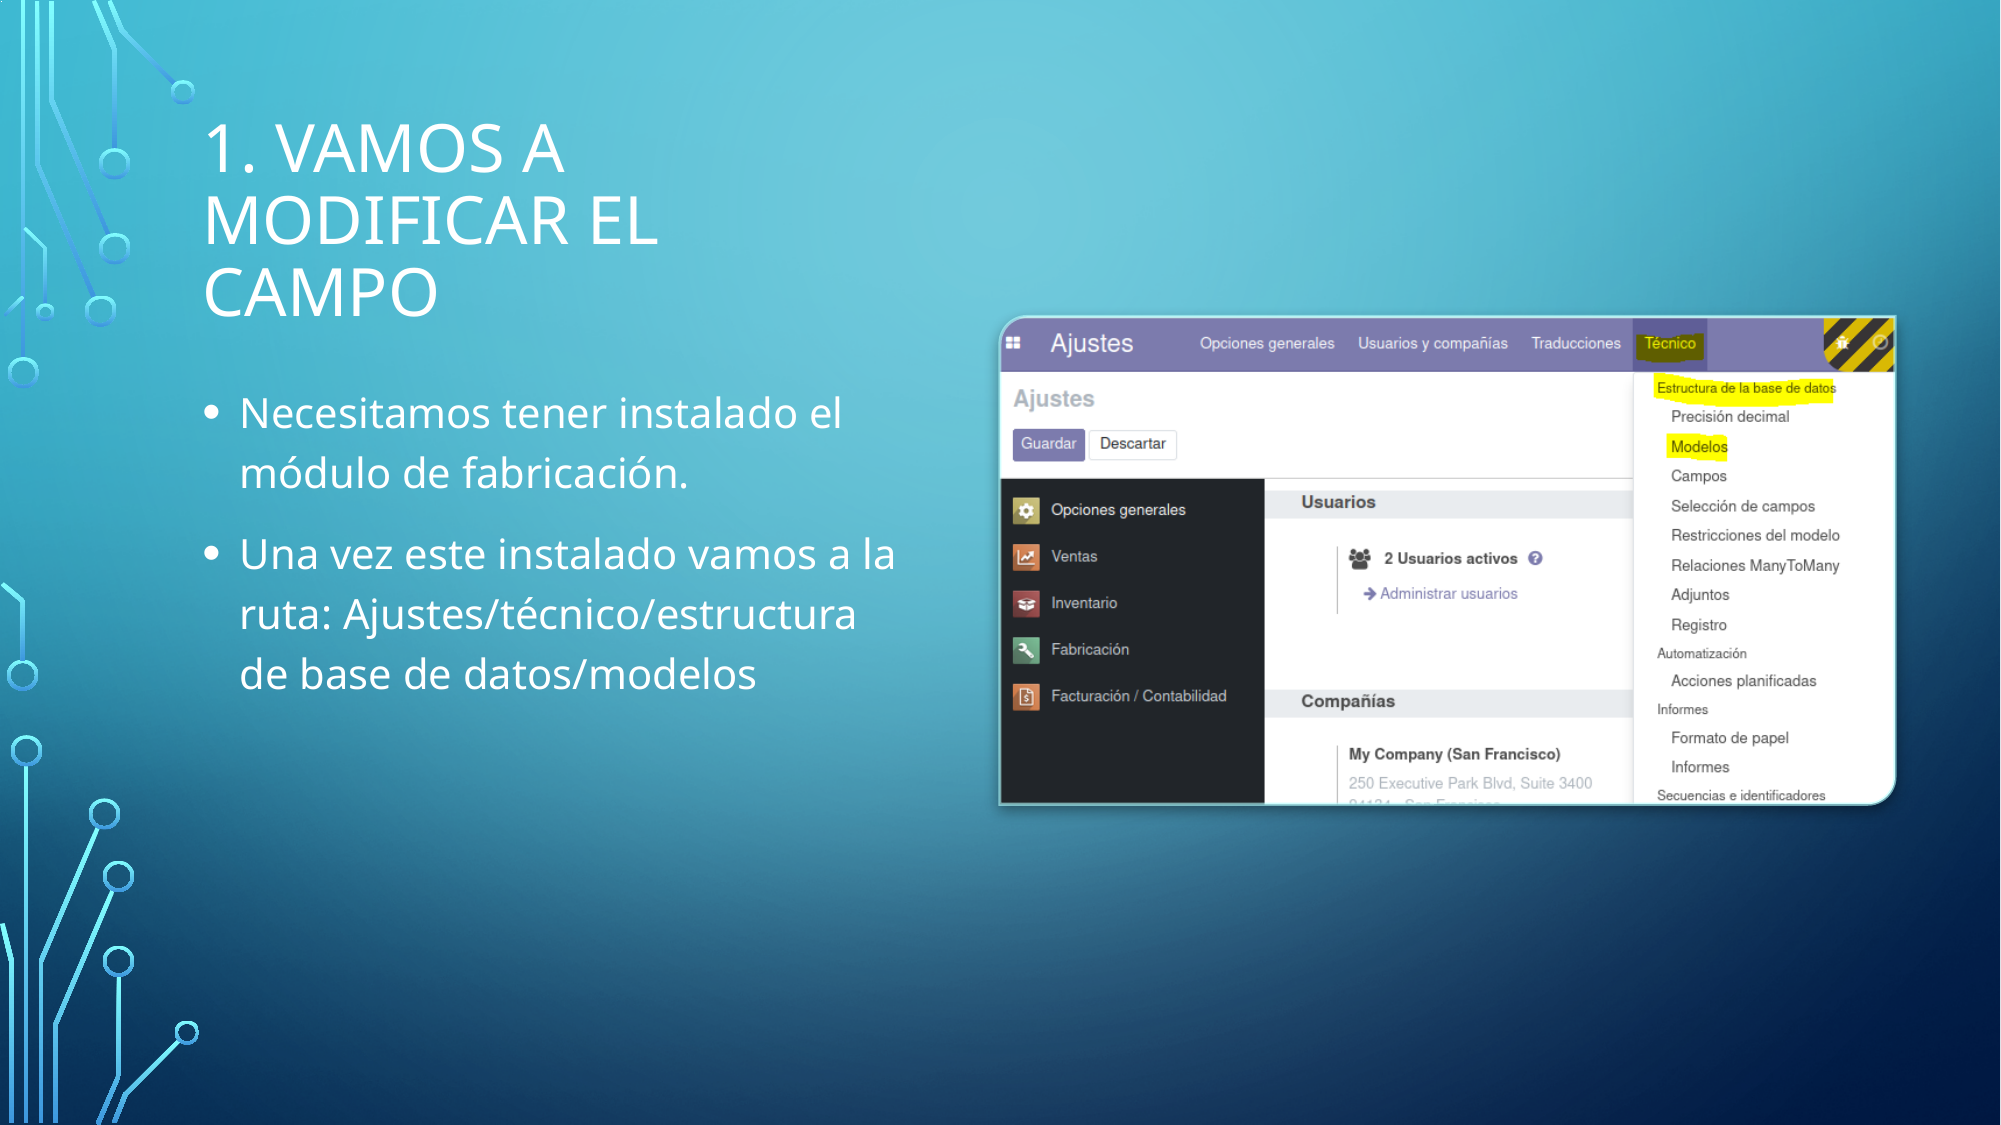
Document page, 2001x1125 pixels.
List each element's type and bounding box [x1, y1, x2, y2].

text_box [0, 0, 201, 1125]
picture [201, 0, 2000, 1125]
